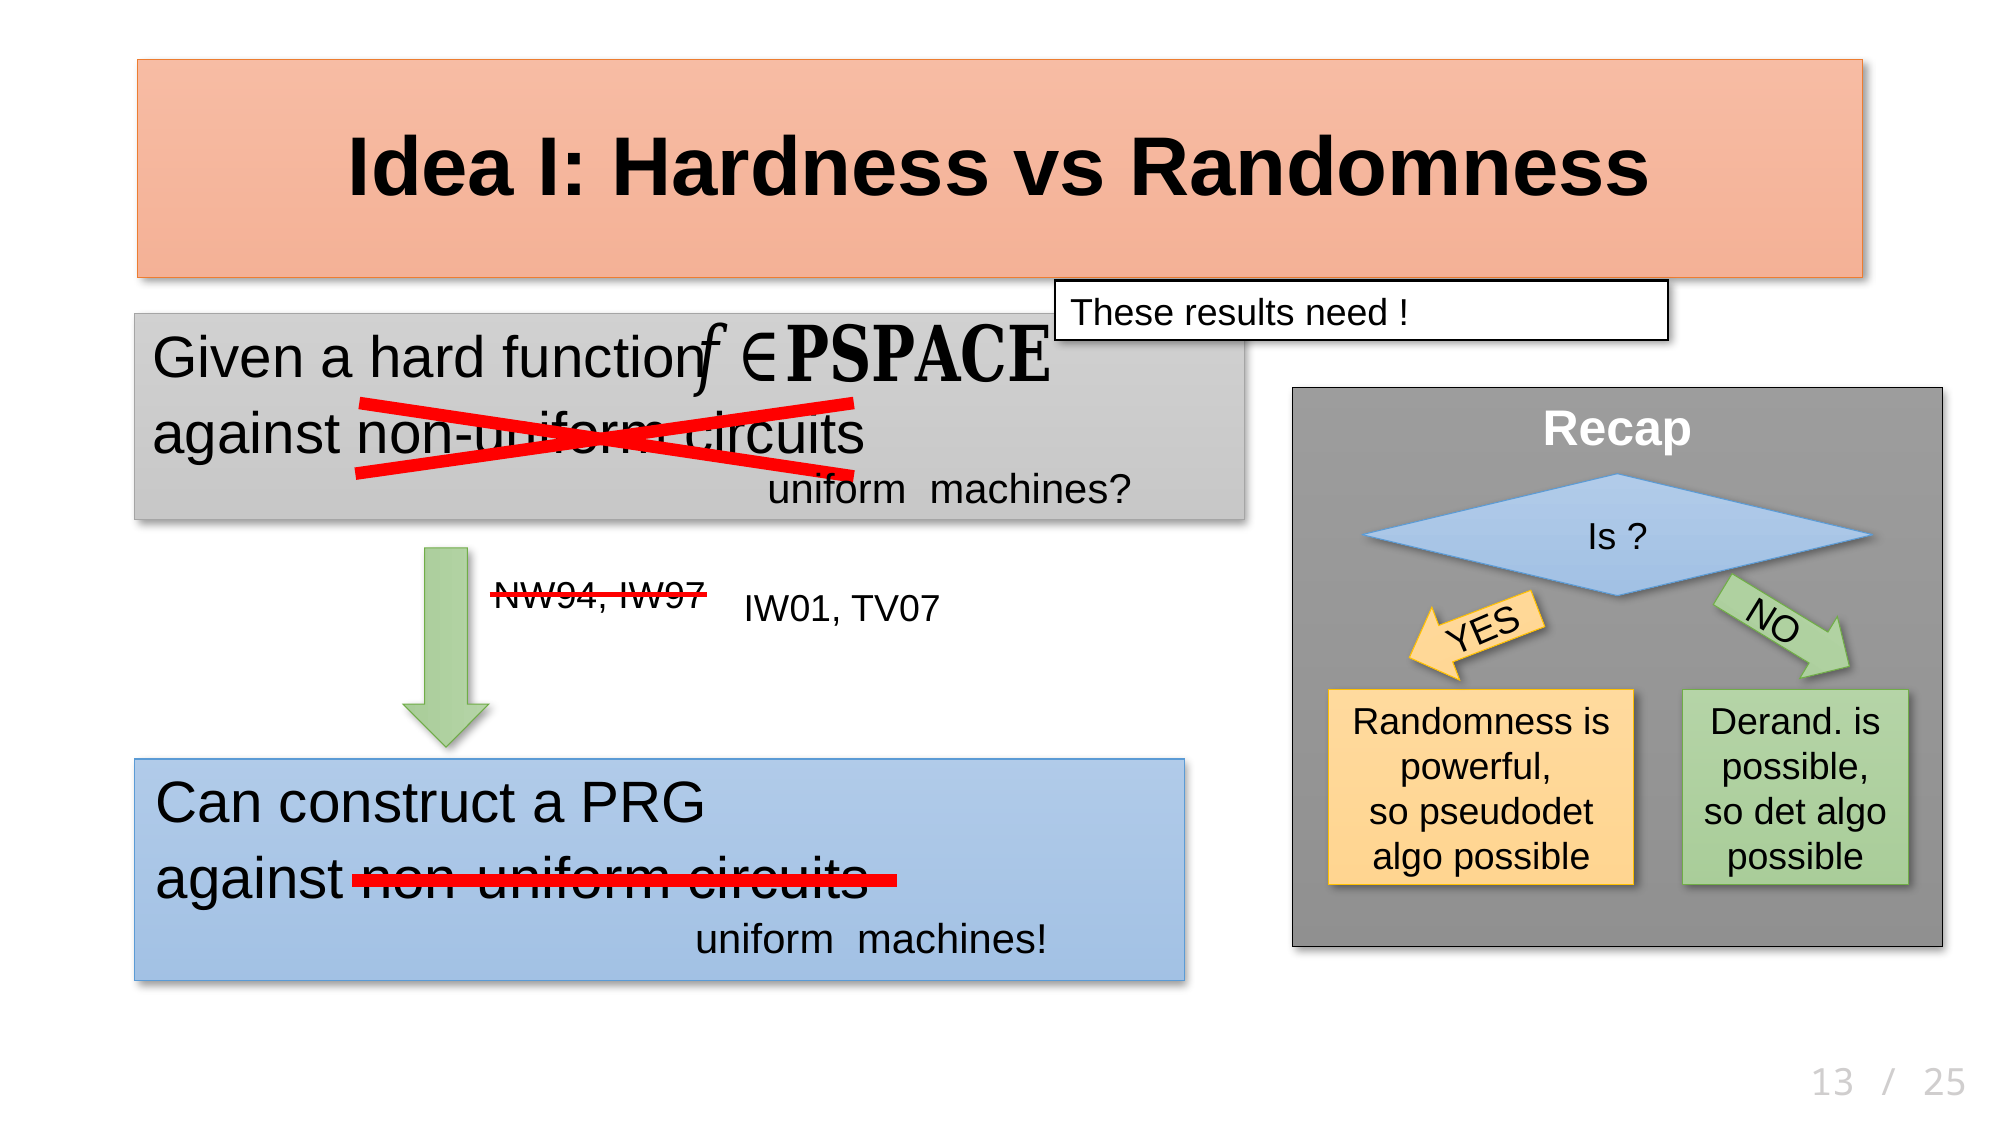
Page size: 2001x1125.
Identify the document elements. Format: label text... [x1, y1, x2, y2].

text_box Recap [1292, 387, 1943, 947]
text_box [134, 758, 1185, 981]
text_box IW01, TV07 [728, 576, 1002, 636]
text_box [134, 313, 1245, 520]
text_box against non-uniform circuits [141, 832, 907, 918]
text_box Derand. is possible, so det algo possible [1682, 689, 1909, 885]
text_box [1711, 590, 1861, 664]
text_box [1361, 473, 1873, 596]
text_box [401, 547, 491, 748]
text_box 13 / 25 [1794, 1050, 2000, 1110]
text_box against non-uniform circuits [137, 387, 903, 473]
text_box NW94, IW97 [478, 563, 751, 624]
text_box Randomness is powerful, so pseudodet algo possible [1328, 689, 1634, 885]
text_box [355, 402, 854, 477]
title Idea I: Hardness vs Randomness [137, 59, 1863, 278]
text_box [1404, 593, 1543, 672]
